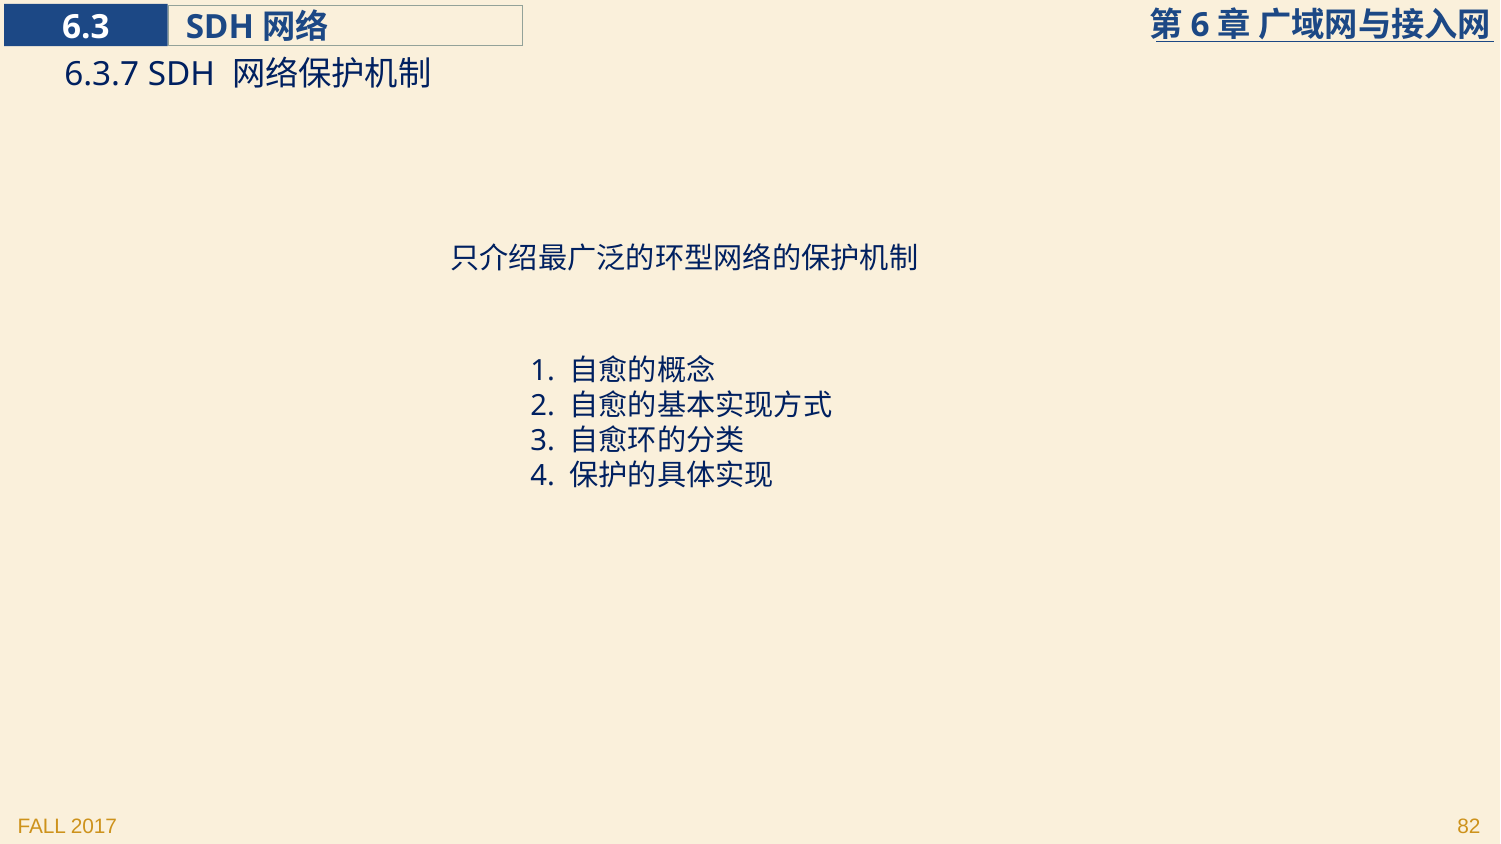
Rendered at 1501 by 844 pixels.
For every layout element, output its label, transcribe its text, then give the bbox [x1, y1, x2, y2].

text_box 6.3.7 SDH 网络保护机制 [49, 44, 816, 100]
text_box 只介绍最广泛的环型网络的保护机制 [399, 232, 970, 282]
text_box 1. 自愈的概念 2. 自愈的基本实现方式 3. 自愈环的分类 4. 保护的具体实现 [515, 343, 985, 499]
